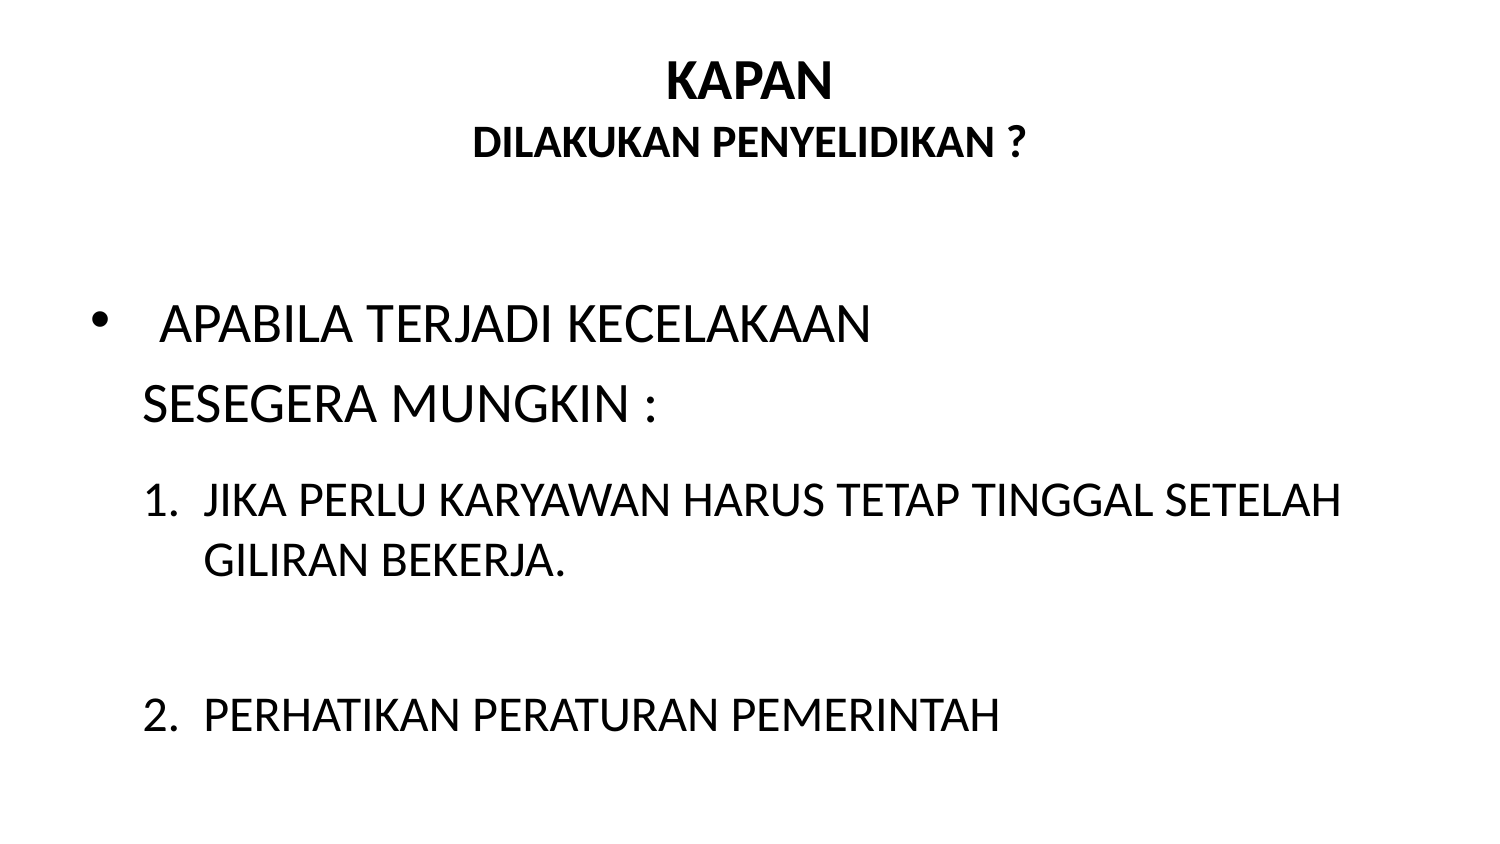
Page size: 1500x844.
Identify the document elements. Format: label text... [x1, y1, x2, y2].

list APABILA TERJADI KECELAKAAN SESEGERA MUNGKIN : JIKA PERLU KARYAWAN HARUS TETAP TINGGAL SETELAH GILIRAN BEKERJA. PERHATIKAN PERATURAN PEMERINTAH [75, 196, 1425, 754]
title KAPAN DILAKUKAN PENYELIDIKAN ? [75, 33, 1425, 175]
